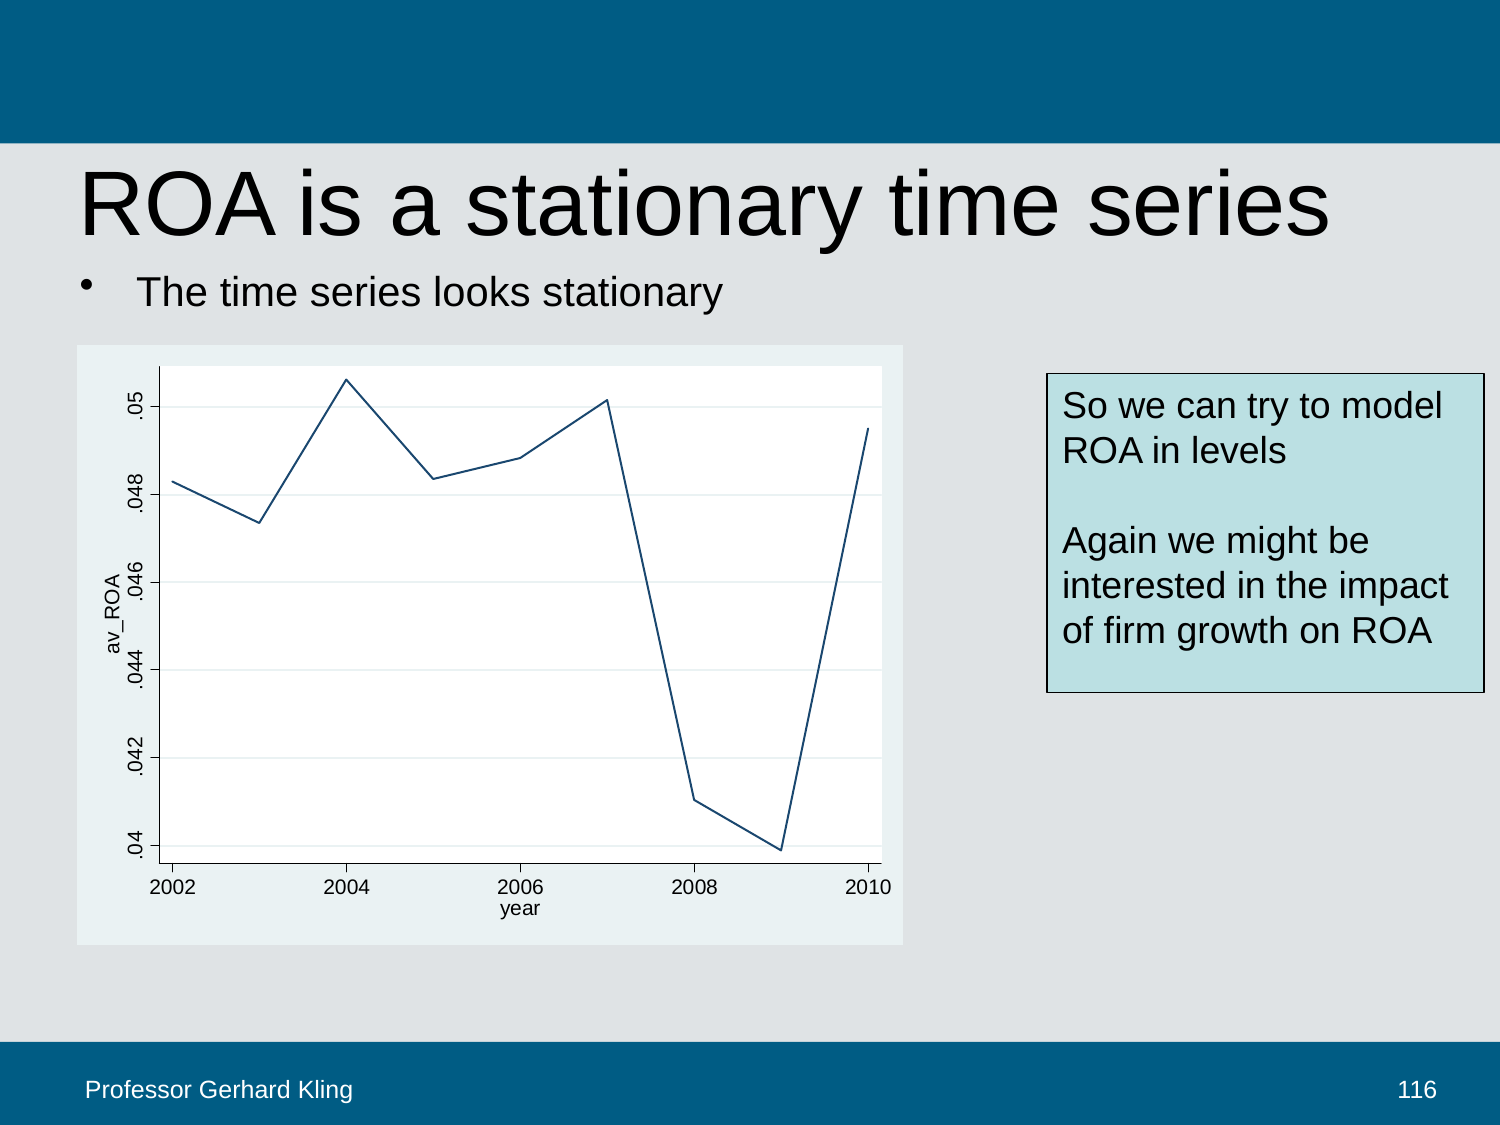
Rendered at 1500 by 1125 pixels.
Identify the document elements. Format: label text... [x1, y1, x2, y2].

title ROA is a stationary time series [73, 152, 1424, 247]
picture [70, 337, 910, 953]
text_box 116 [1382, 1066, 1489, 1112]
list The time series looks stationary [75, 262, 1425, 1005]
text_box So we can try to model ROA in levels Again we might be interested in the impact of firm growth on ROA [1046, 373, 1484, 693]
text_box Professor Gerhard Kling [70, 1066, 563, 1112]
